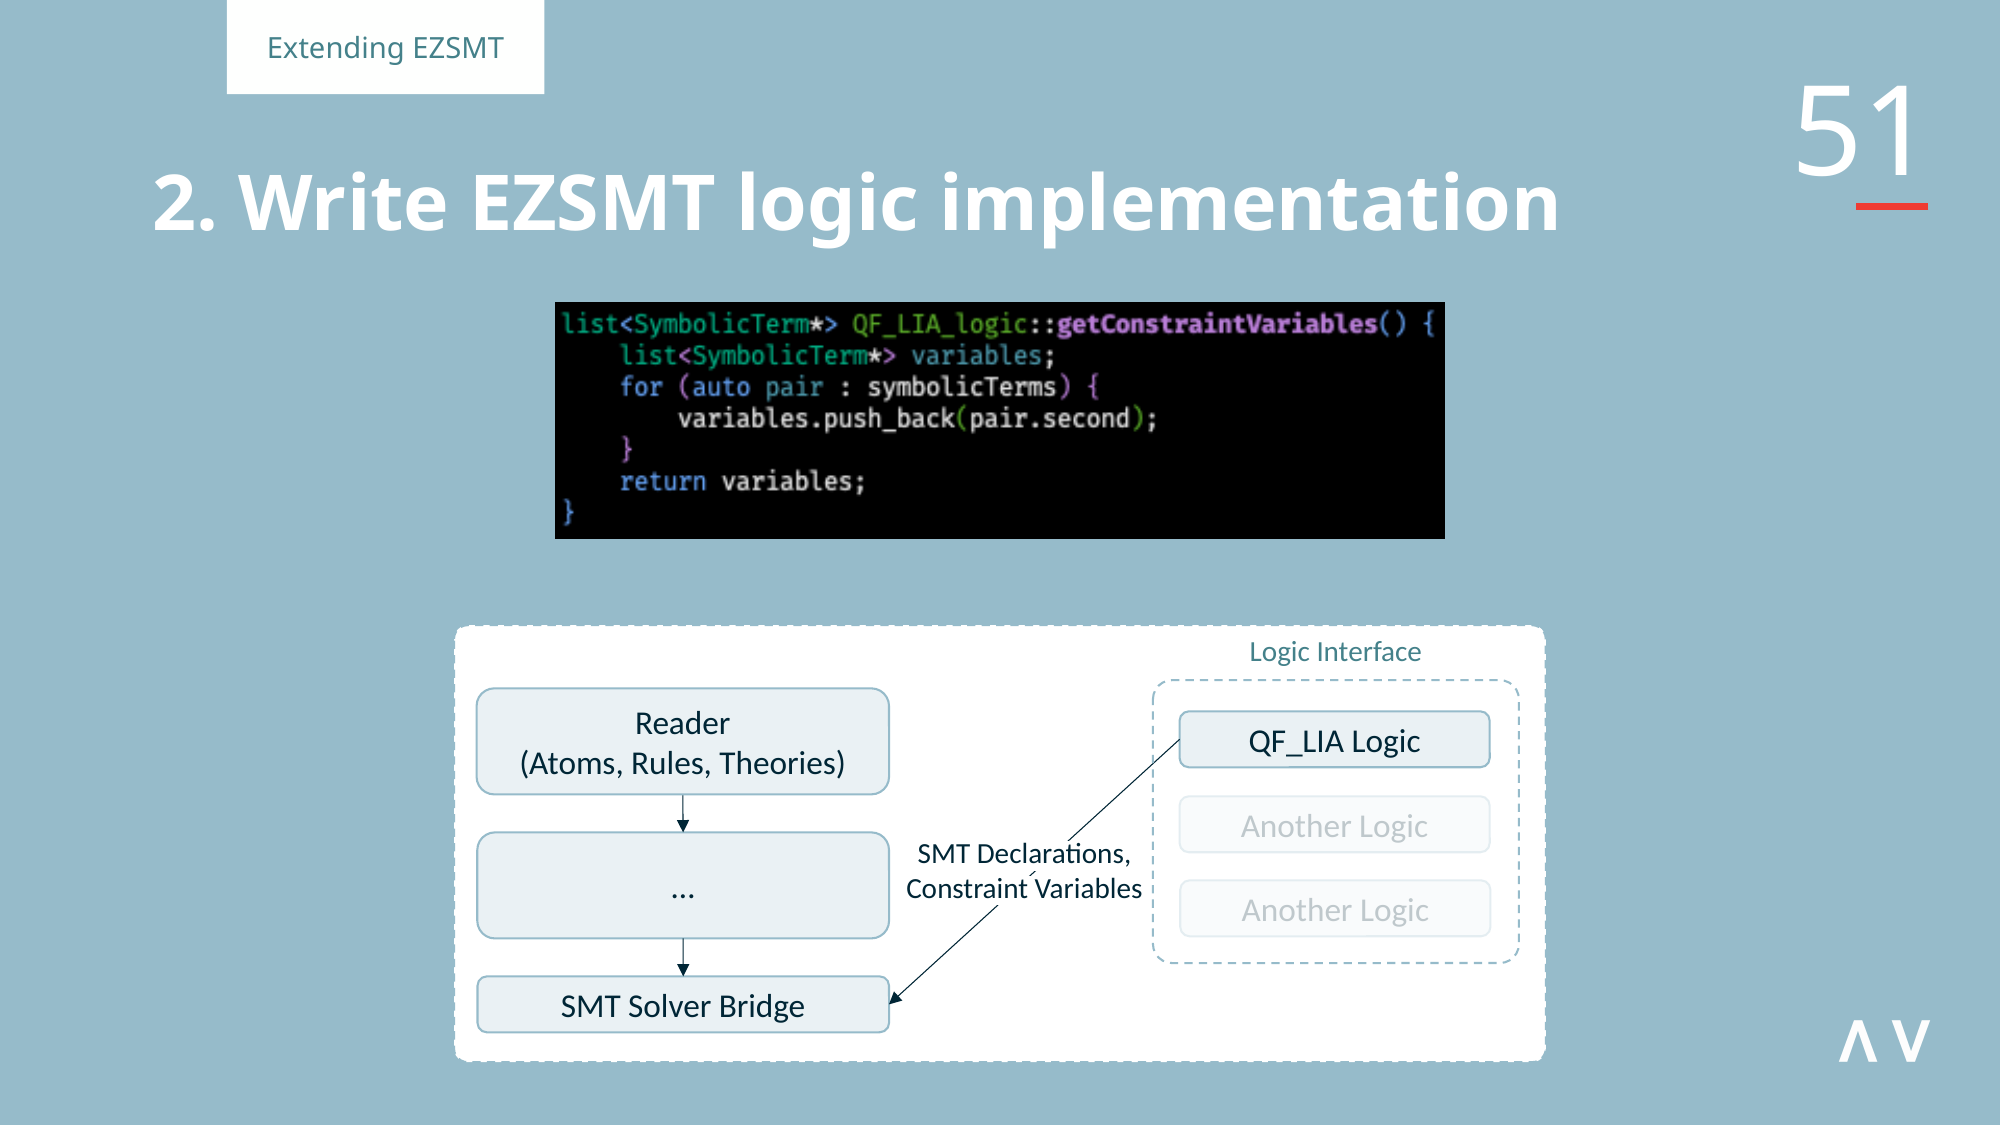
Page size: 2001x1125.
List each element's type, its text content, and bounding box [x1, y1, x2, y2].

text_box Logic Interface [1234, 625, 1438, 675]
text_box [1151, 679, 1520, 965]
picture [555, 302, 1445, 539]
list Extending EZSMT [244, 16, 528, 81]
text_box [888, 739, 1180, 1005]
picture [1835, 1013, 1934, 1069]
text_box … [476, 831, 888, 940]
text_box SMT Solver Bridge [476, 975, 891, 1034]
title 2. Write EZSMT logic implementation [137, 106, 1736, 304]
text_box Reader (Atoms, Rules, Theories) [475, 687, 891, 796]
text_box [452, 624, 1547, 1064]
